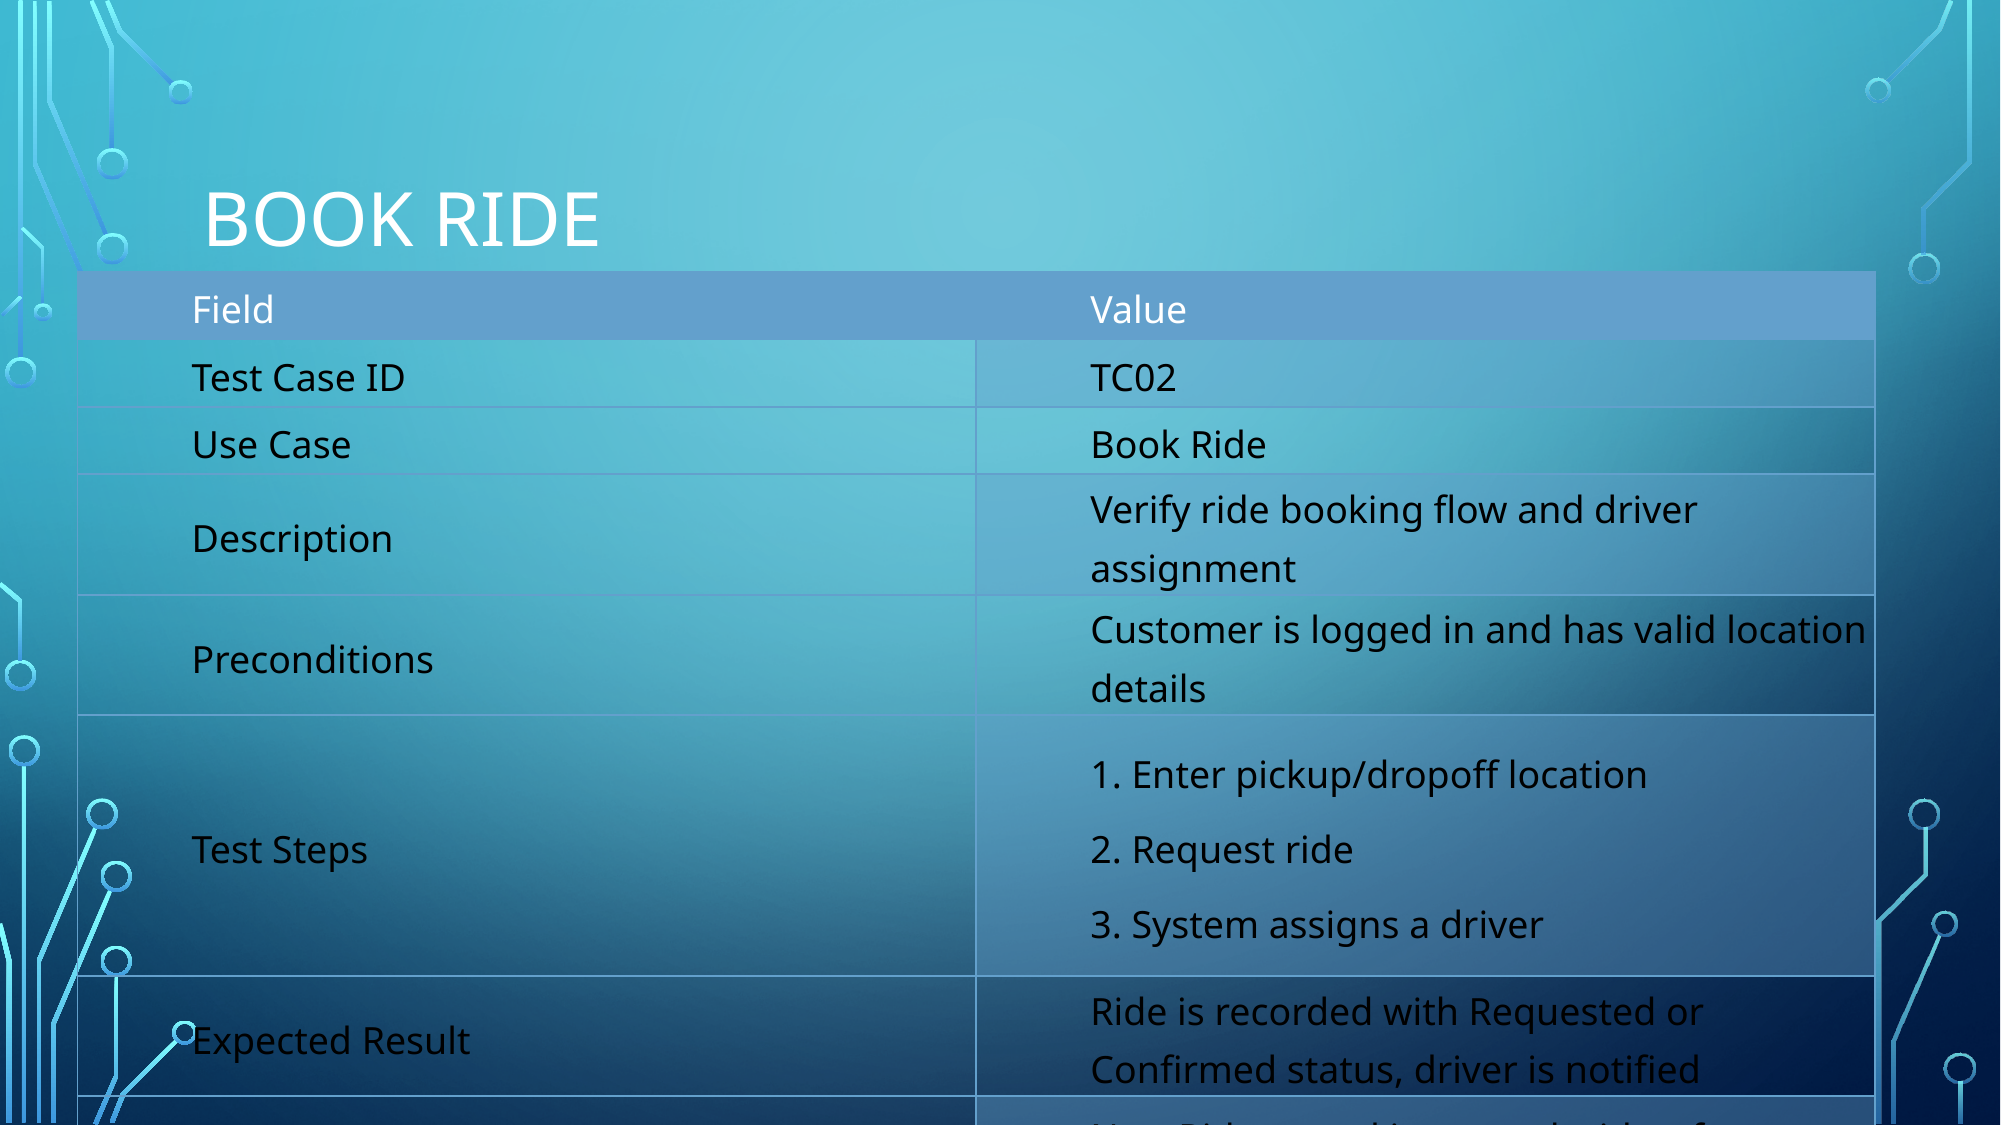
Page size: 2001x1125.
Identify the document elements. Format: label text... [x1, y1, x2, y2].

table_cell New Ride record is created with reference to Customer and Driver (if assigned) [977, 1097, 1874, 1125]
table_header Value [977, 272, 1874, 338]
table_cell Description [78, 475, 975, 594]
table_header Field [78, 272, 975, 338]
table_cell Postconditions [78, 1097, 975, 1125]
table_cell Preconditions [78, 596, 975, 714]
table_cell Use Case [78, 408, 975, 473]
table_cell Expected Result [78, 977, 975, 1095]
table_cell Ride is recorded with Requested or Confirmed status, driver is notified [977, 977, 1874, 1095]
title Book ride [187, 101, 1813, 271]
table_cell 1. Enter pickup/dropoff location 2. Request ride 3. System assigns a driver [977, 716, 1874, 975]
table_cell TC02 [977, 340, 1874, 406]
table_cell Verify ride booking flow and driver assignment [977, 475, 1874, 594]
table_cell Book Ride [977, 408, 1874, 473]
table_cell Test Case ID [78, 340, 975, 406]
table_cell Test Steps [78, 716, 975, 975]
table_cell Customer is logged in and has valid location details [977, 596, 1874, 714]
